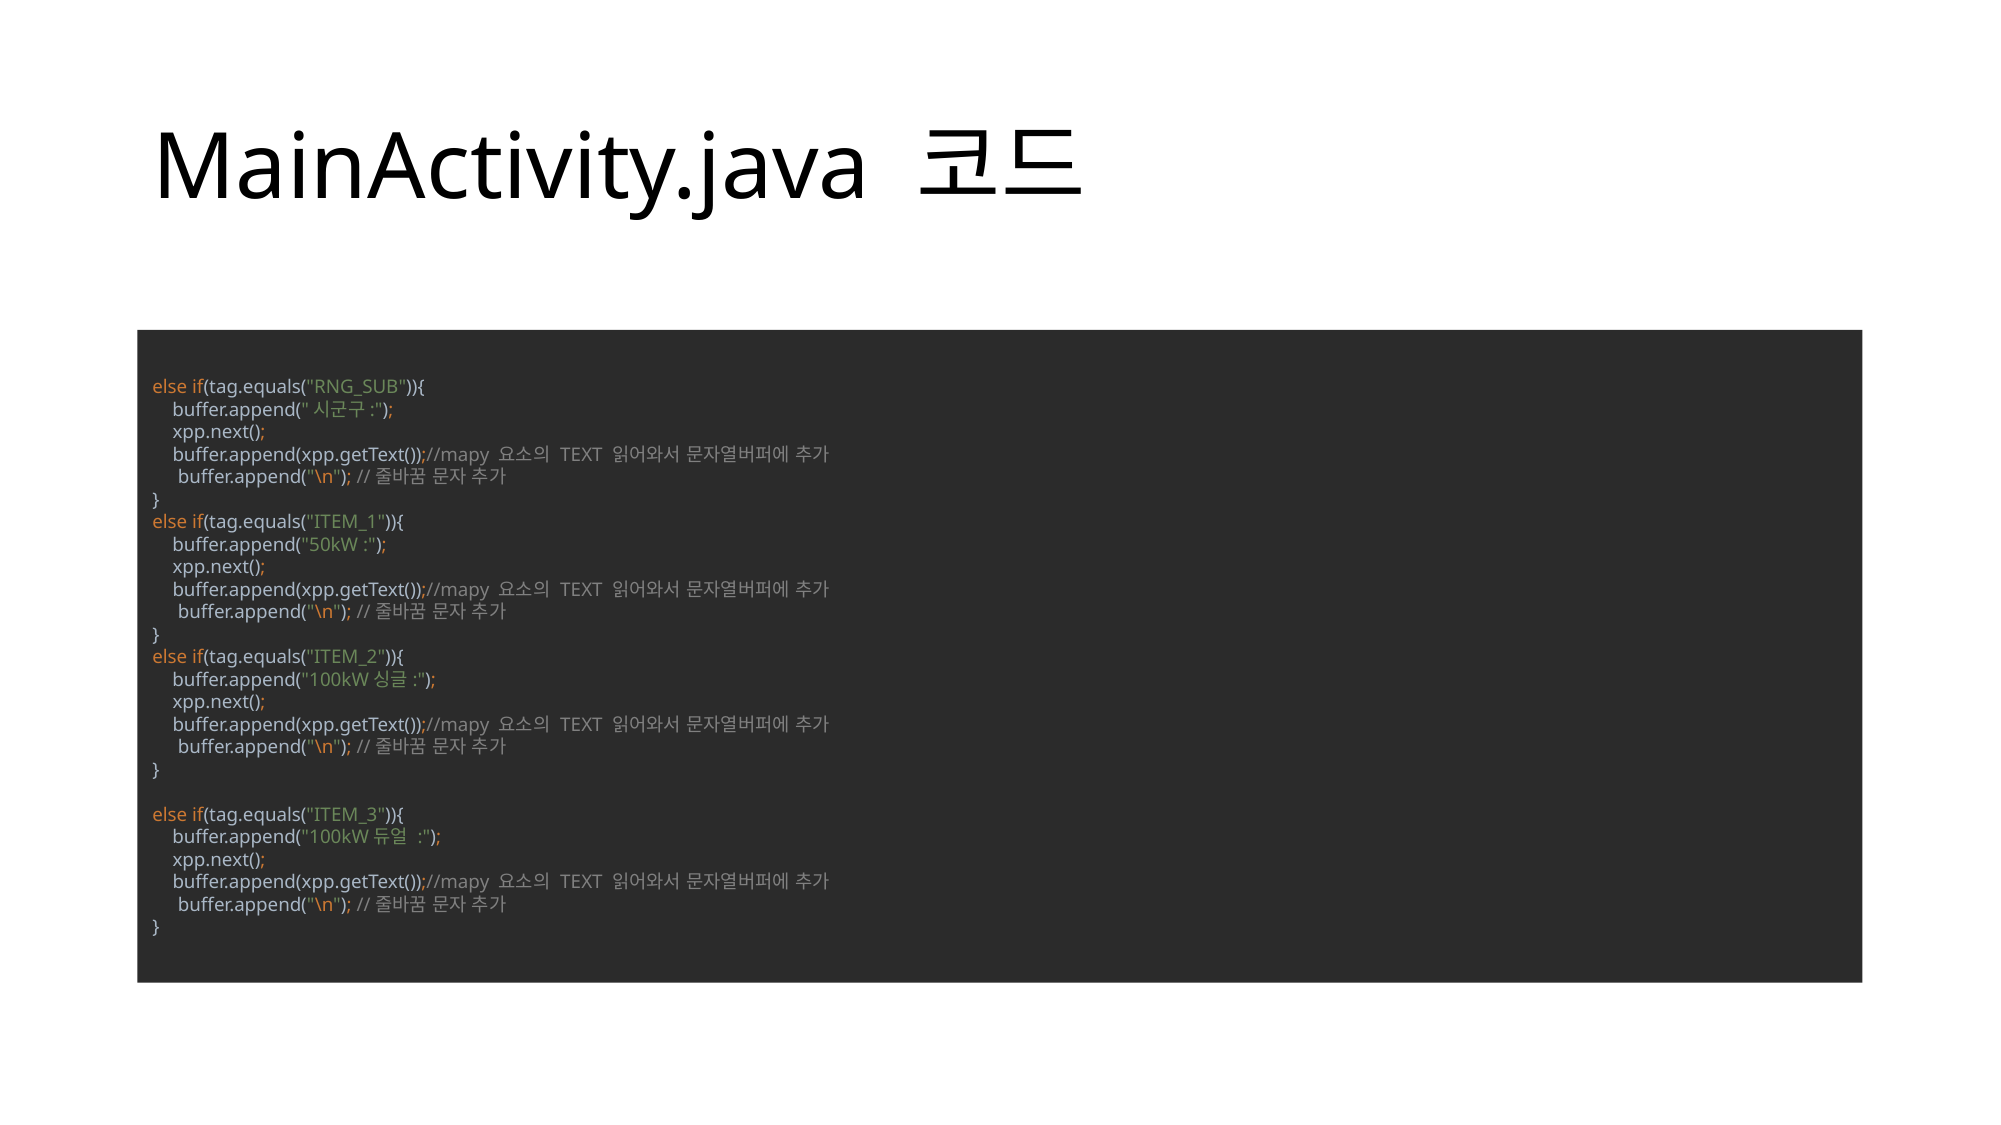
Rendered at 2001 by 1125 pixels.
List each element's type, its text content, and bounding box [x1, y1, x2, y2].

title MainActivity.java 코드 [137, 59, 1863, 278]
list else if(tag.equals("RNG_SUB")){ buffer.append("시군구:"); xpp.next(); buffer.append(xpp.getText());//mapy 요소의 TEXT 읽어와서 문자열버퍼에 추가 buffer.append("\n"); //줄바꿈 문자 추가 } else if(tag.equals("ITEM_1")){ buffer.append("50kW :"); xpp.next(); buffer.append(xpp.getText());//mapy 요소의 TEXT 읽어와서 문자열버퍼에 추가 buffer.append("\n"); //줄바꿈 문자 추가 } else if(tag.equals("ITEM_2")){ buffer.append("100kW싱글:"); xpp.next(); buffer.append(xpp.getText());//mapy 요소의 TEXT 읽어와서 문자열버퍼에 추가 buffer.append("\n"); //줄바꿈 문자 추가 } else if(tag.equals("ITEM_3")){ buffer.append("100kW듀얼 :"); xpp.next(); buffer.append(xpp.getText());//mapy 요소의 TEXT 읽어와서 문자열버퍼에 추가 buffer.append("\n"); //줄바꿈 문자 추가 } [137, 329, 1863, 983]
